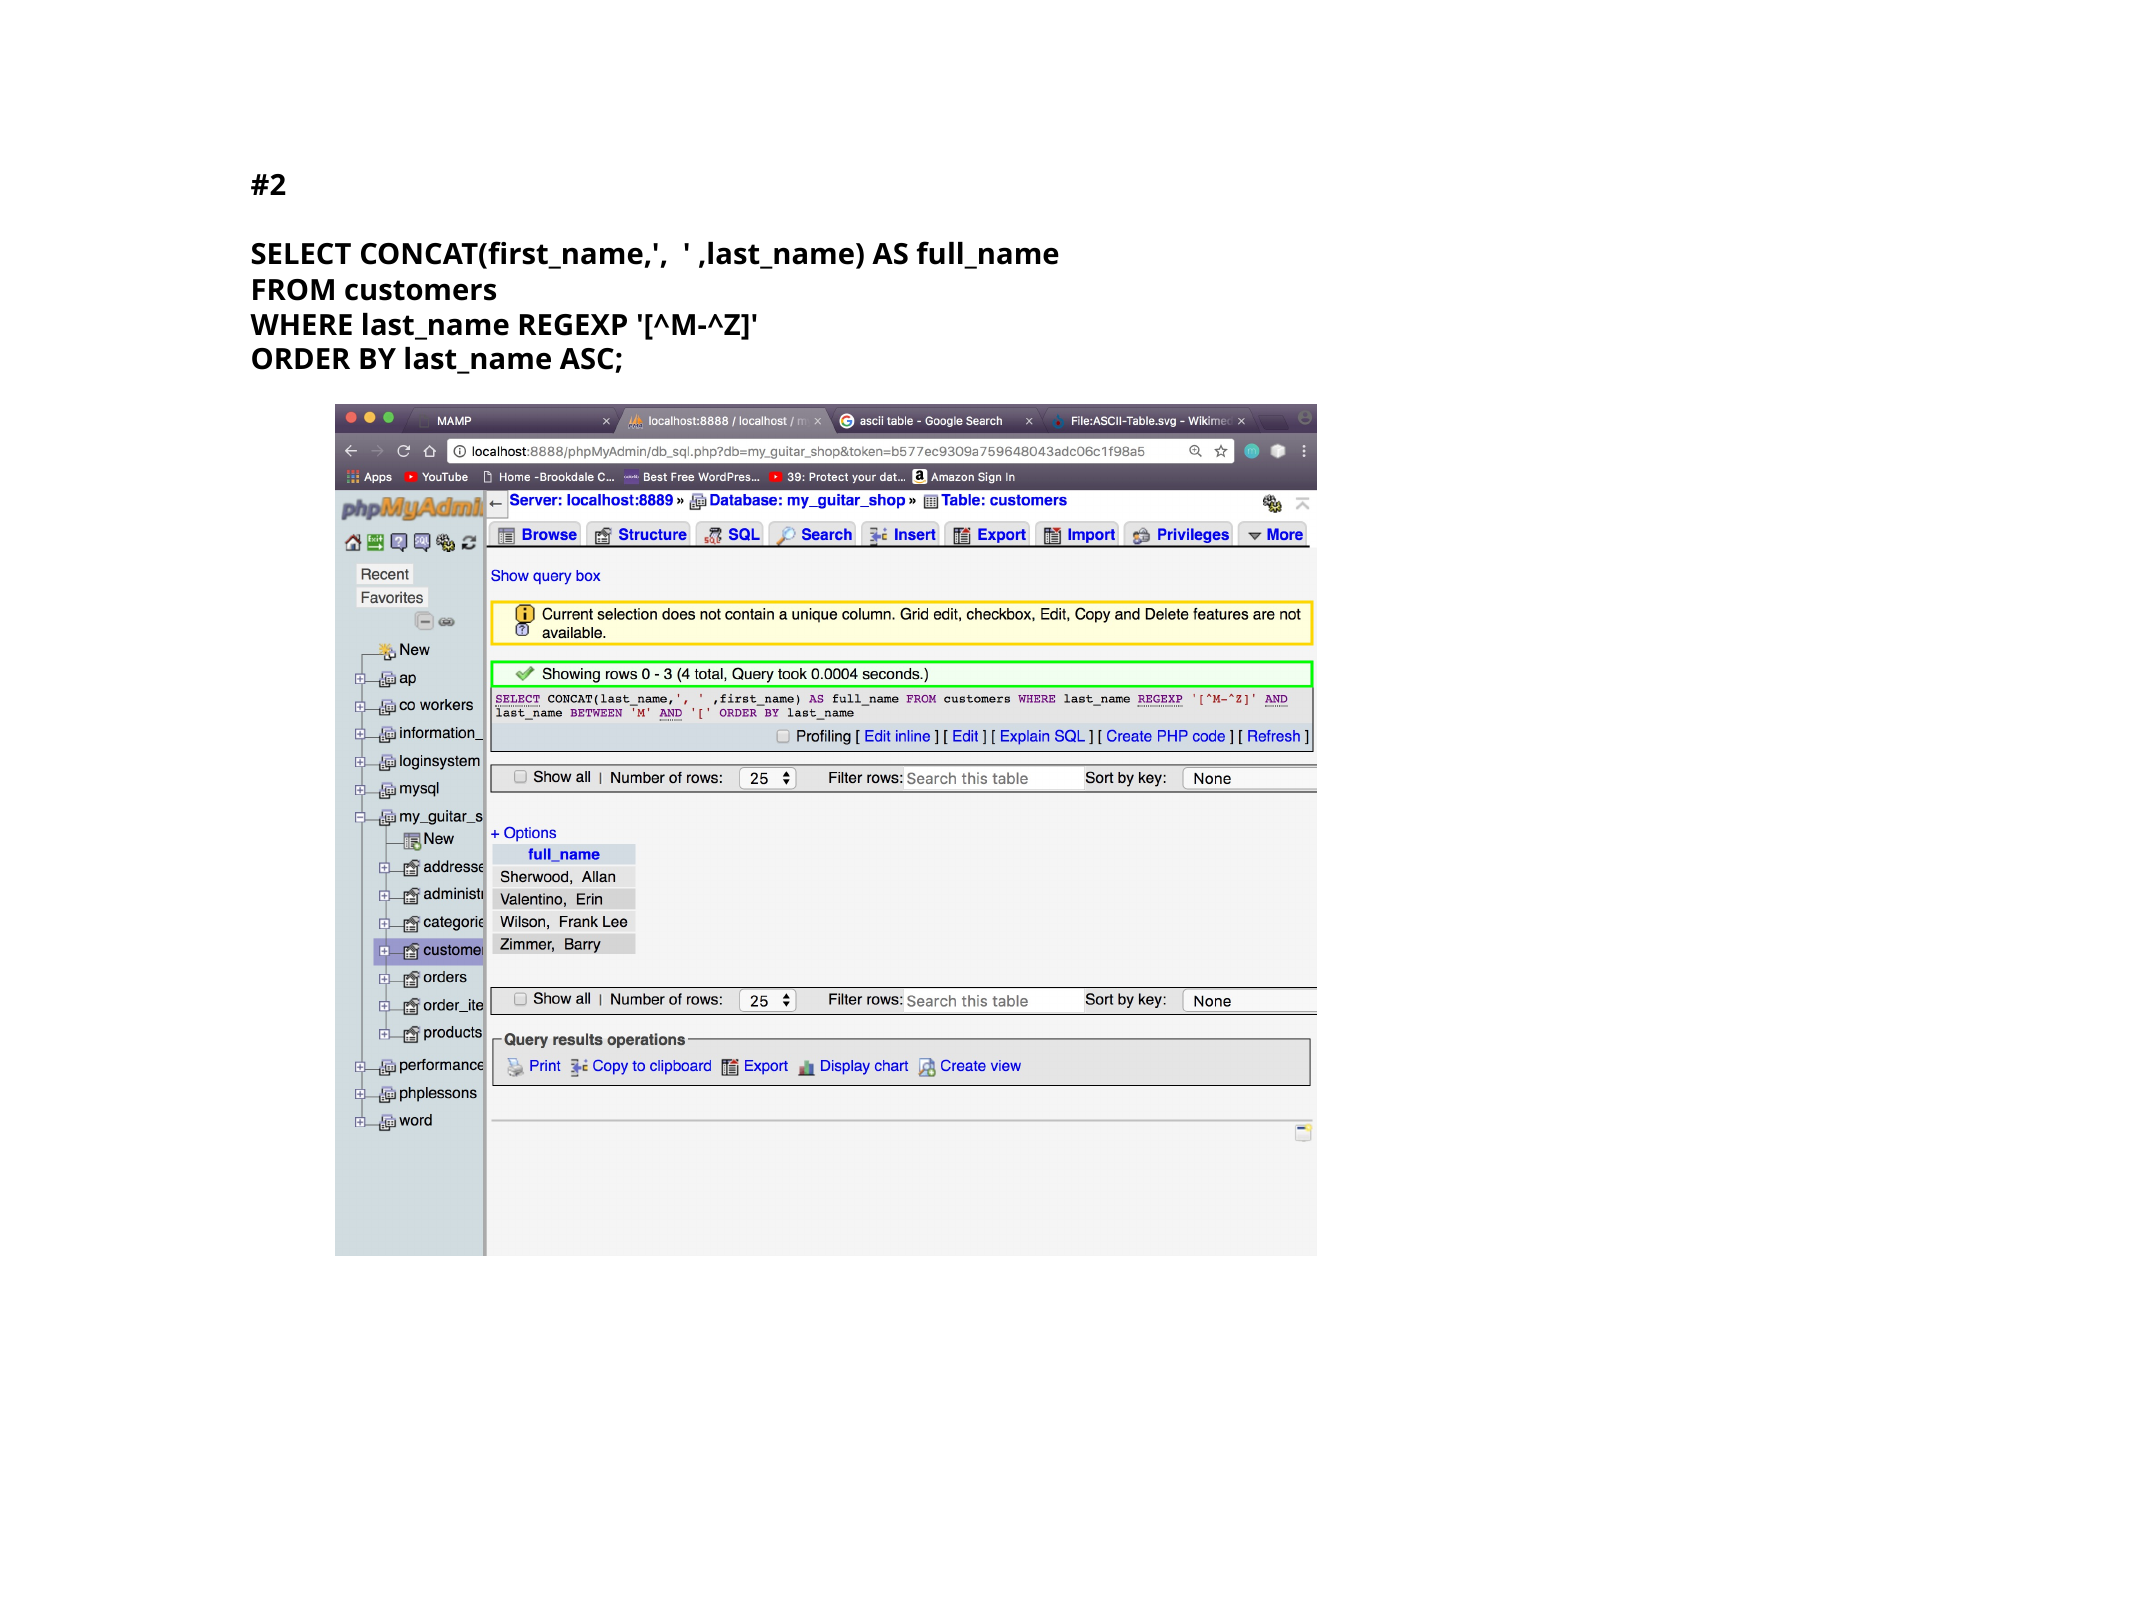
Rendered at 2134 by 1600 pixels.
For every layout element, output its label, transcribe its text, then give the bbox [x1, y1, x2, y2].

picture [335, 404, 1317, 1256]
text_box #2 SELECT CONCAT(first_name,', ' ,last_name) AS full_name FROM customers WHERE last_name REGEXP '[^M-^Z]' ORDER BY last_name ASC; [242, 157, 1070, 384]
